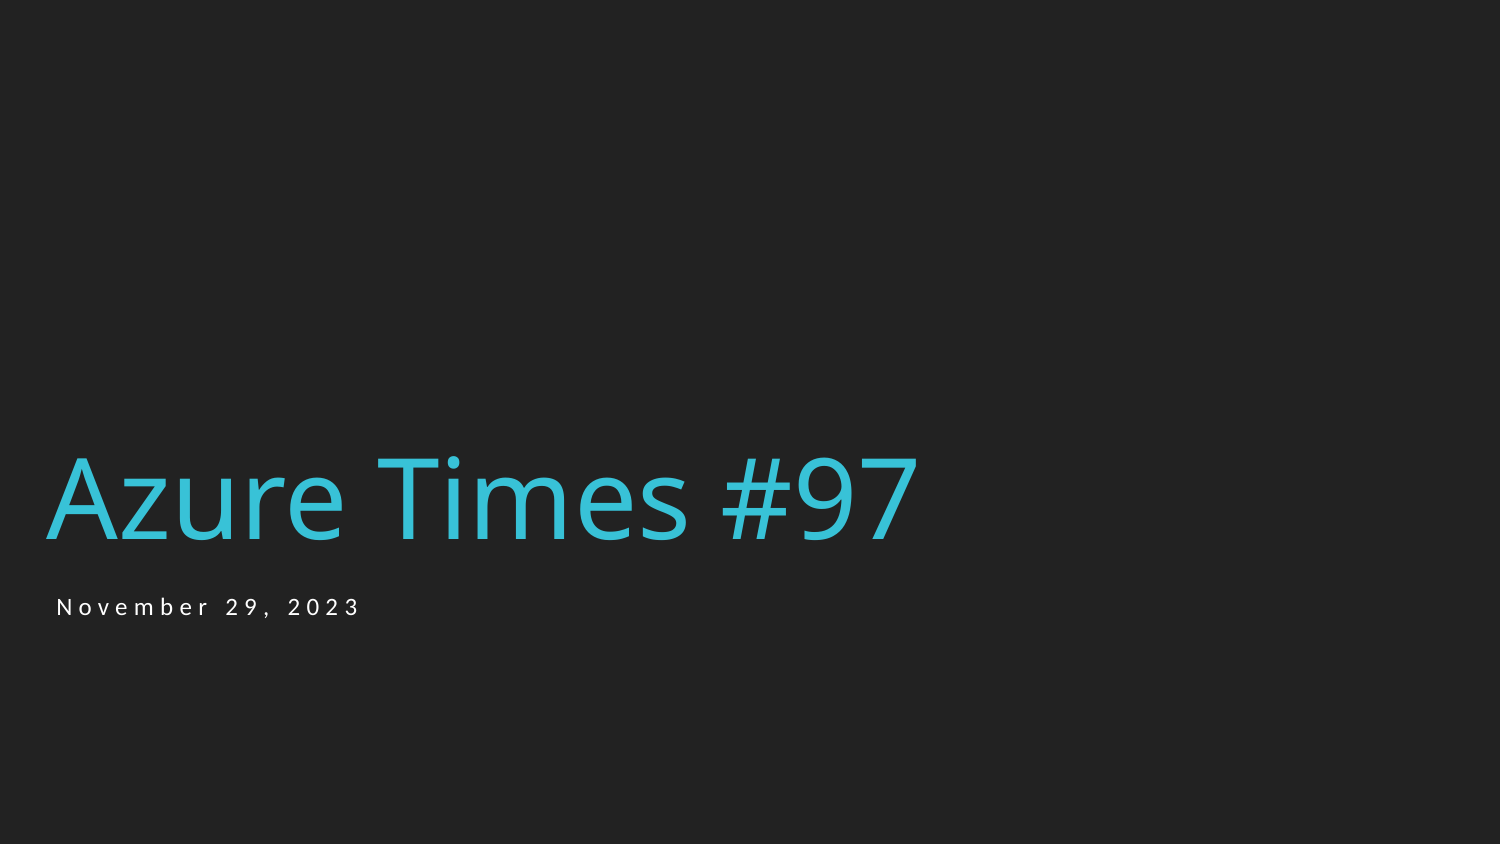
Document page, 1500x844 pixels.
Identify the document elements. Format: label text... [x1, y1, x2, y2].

list November 29, 2023 [56, 590, 1444, 619]
title Azure Times #97 [46, 196, 1434, 563]
